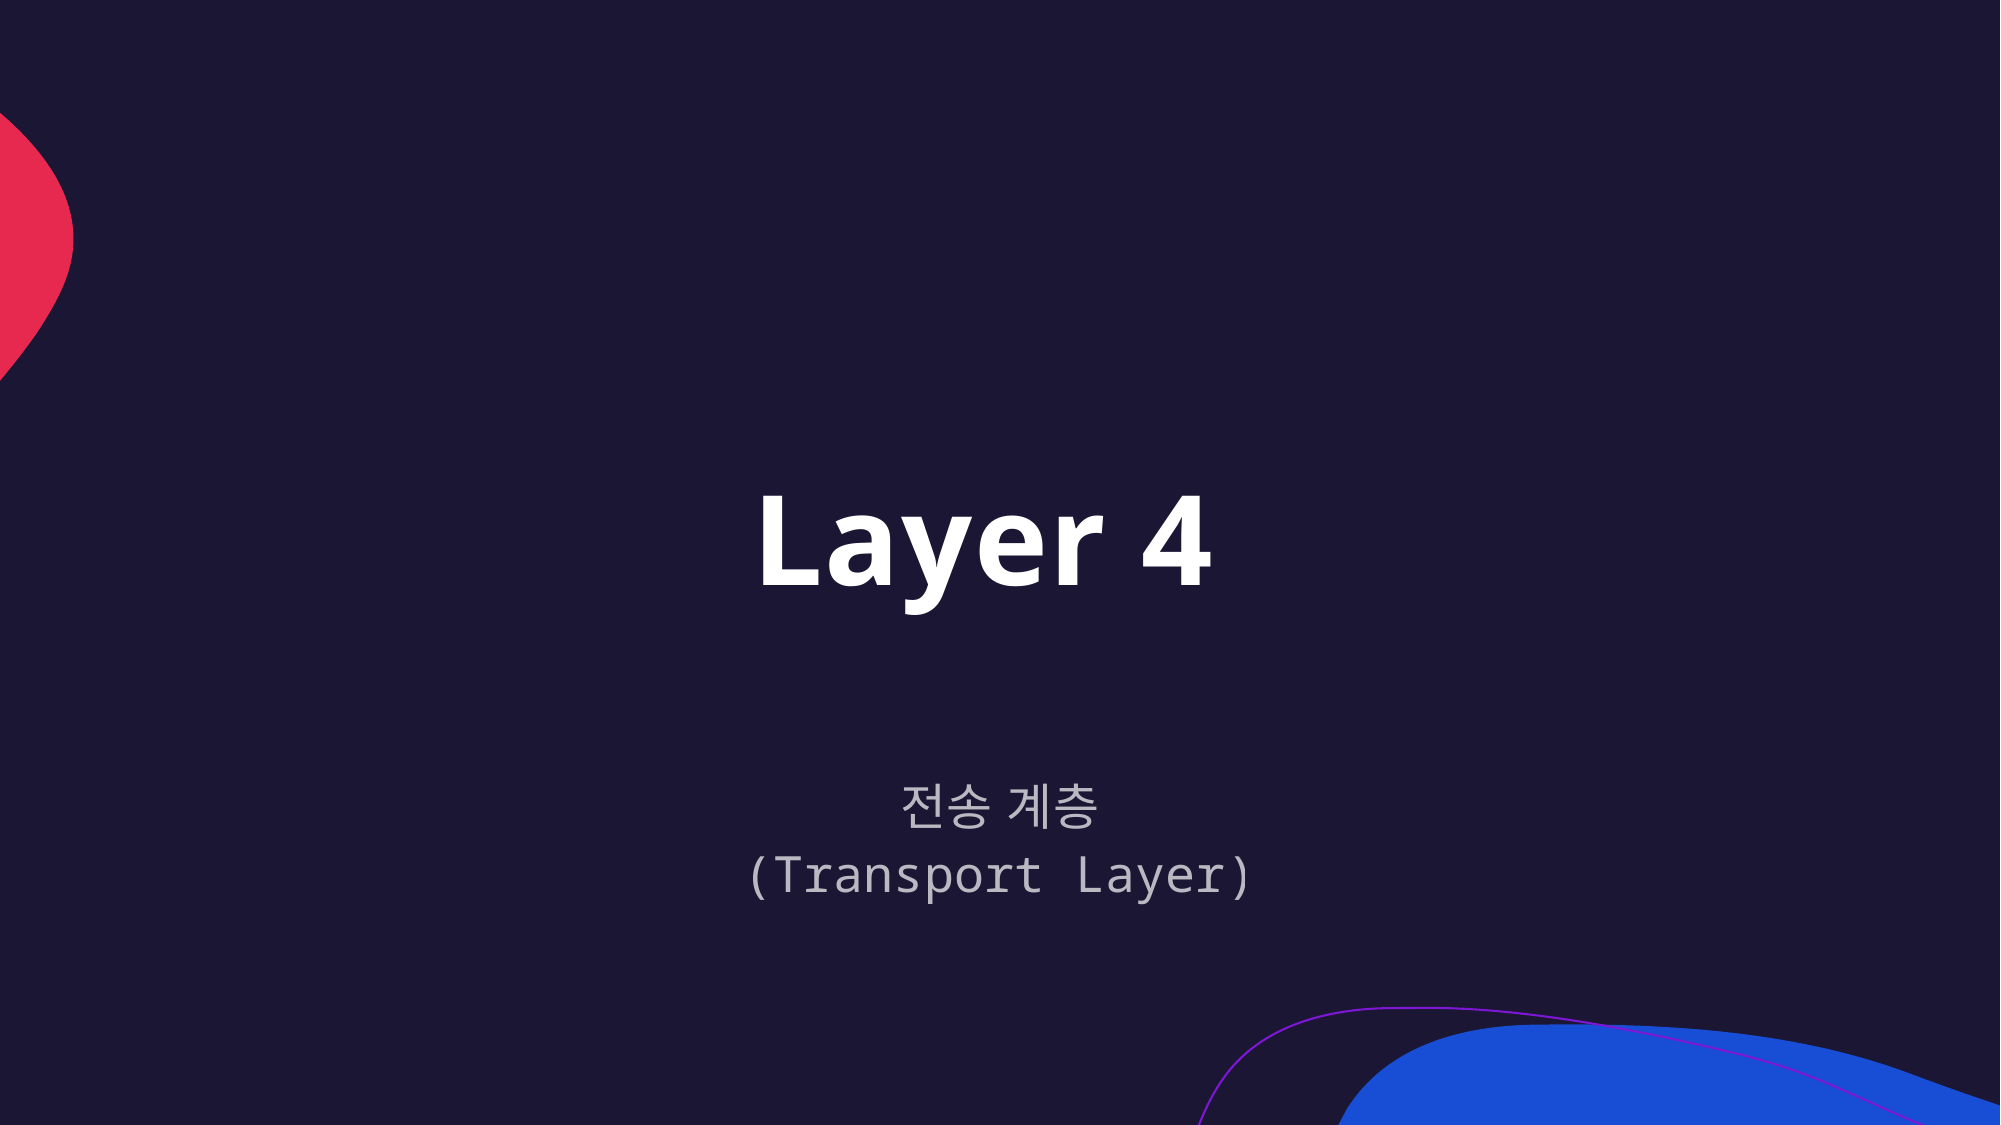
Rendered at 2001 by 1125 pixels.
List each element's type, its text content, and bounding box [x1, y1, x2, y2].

title Layer 4 [125, 249, 1875, 625]
subtitle 전송 계층 (Transport Layer) [125, 750, 1875, 1000]
